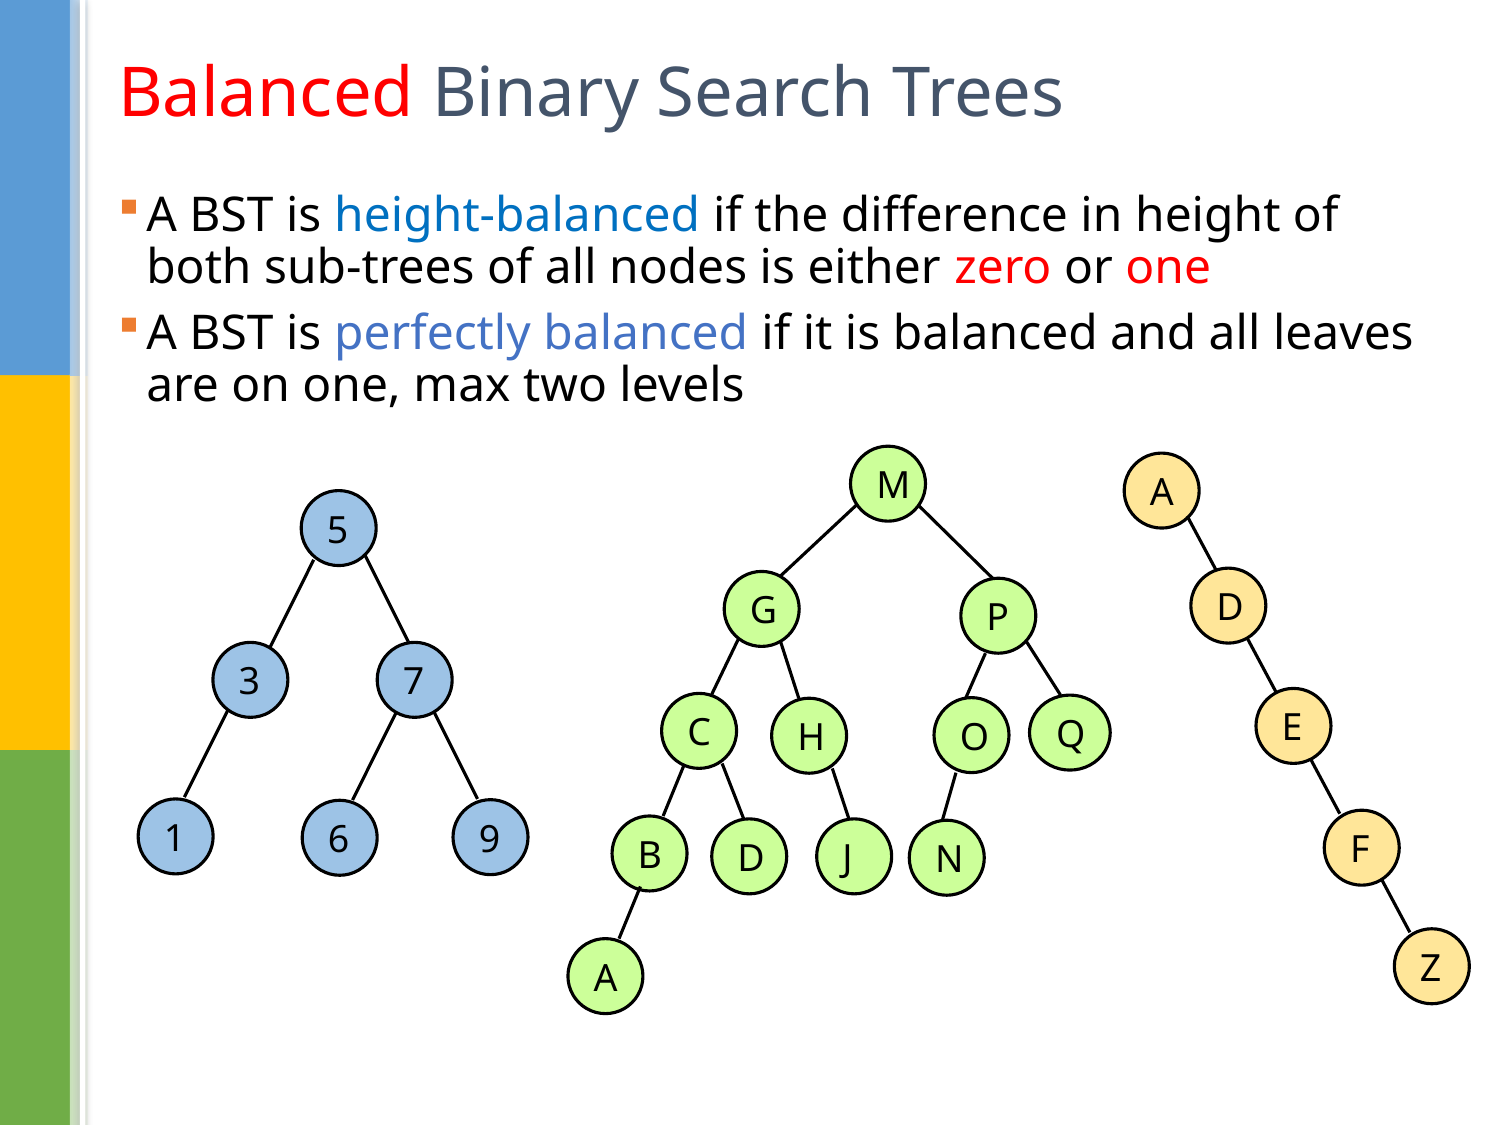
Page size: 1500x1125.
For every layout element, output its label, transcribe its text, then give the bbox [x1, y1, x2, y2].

text_box N [909, 820, 985, 896]
text_box F [1324, 810, 1400, 886]
text_box 7 [377, 642, 453, 718]
text_box 6 [302, 800, 378, 876]
text_box H [771, 698, 847, 774]
text_box J [816, 818, 892, 894]
text_box C [661, 693, 737, 769]
text_box 9 [453, 799, 529, 875]
text_box 3 [212, 642, 288, 718]
text_box E [1255, 688, 1331, 764]
text_box 5 [301, 490, 377, 566]
text_box G [724, 571, 800, 647]
text_box 1 [138, 798, 214, 874]
text_box Q [1029, 695, 1111, 771]
text_box D [711, 818, 787, 894]
text_box A [1124, 453, 1200, 529]
text_box Z [1394, 928, 1470, 1004]
text_box M [850, 446, 926, 522]
list A BST is height-balanced if the difference in height of both sub-trees of all nodes is either zero or one A BST is perfectly balanced if it is balanced and all leaves are on one, max two levels [103, 182, 1433, 1057]
text_box A [567, 938, 643, 1014]
text_box O [934, 697, 1010, 773]
text_box D [1190, 568, 1266, 644]
text_box B [612, 815, 688, 891]
text_box P [960, 578, 1036, 654]
title Balanced Binary Search Trees [103, 38, 1397, 141]
